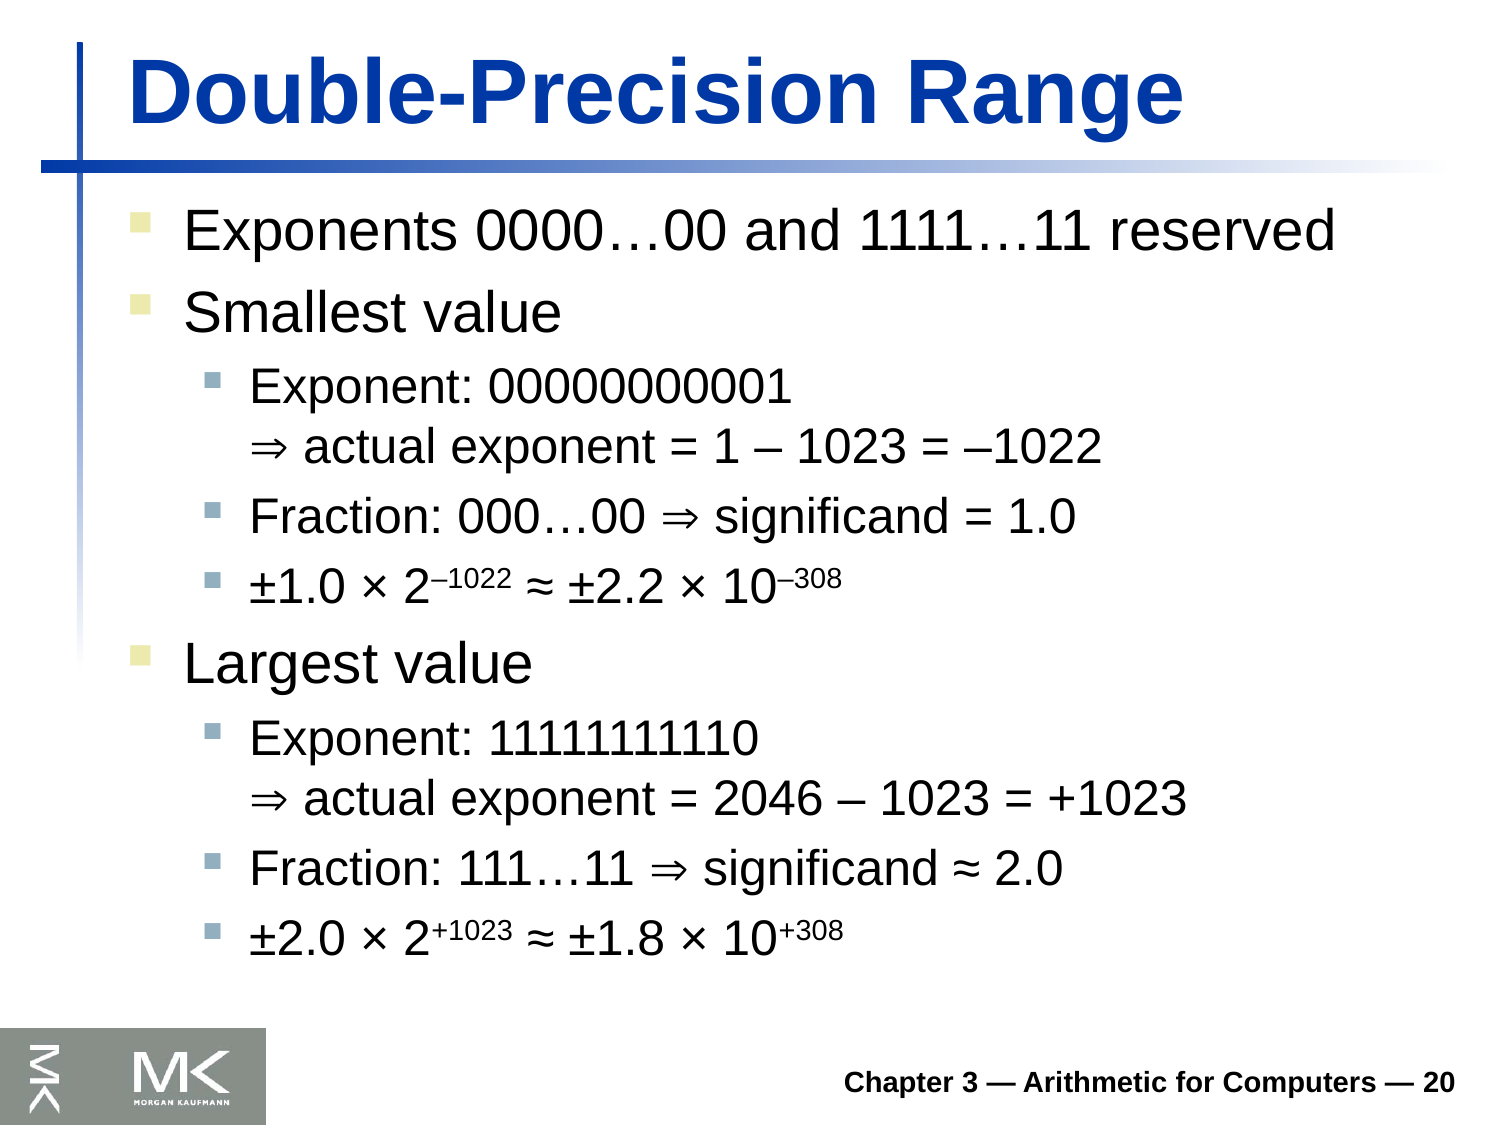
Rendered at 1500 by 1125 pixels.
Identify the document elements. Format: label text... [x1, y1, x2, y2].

list Exponents 0000…00 and 1111…11 reserved Smallest value Exponent: 00000000001  actual exponent = 1 – 1023 = –1022 Fraction: 000…00  significand = 1.0 ±1.0 × 2–1022 ≈ ±2.2 × 10–308 Largest value Exponent: 11111111110  actual exponent = 2046 – 1023 = +1023 Fraction: 111…11  significand ≈ 2.0 ±2.0 × 2+1023 ≈ ±1.8 × 10+308 [112, 184, 1469, 1024]
title Double-Precision Range [112, 23, 1468, 149]
footer Chapter 3 — Arithmetic for Computers — 20 [277, 1046, 1471, 1106]
picture [0, 1028, 266, 1125]
